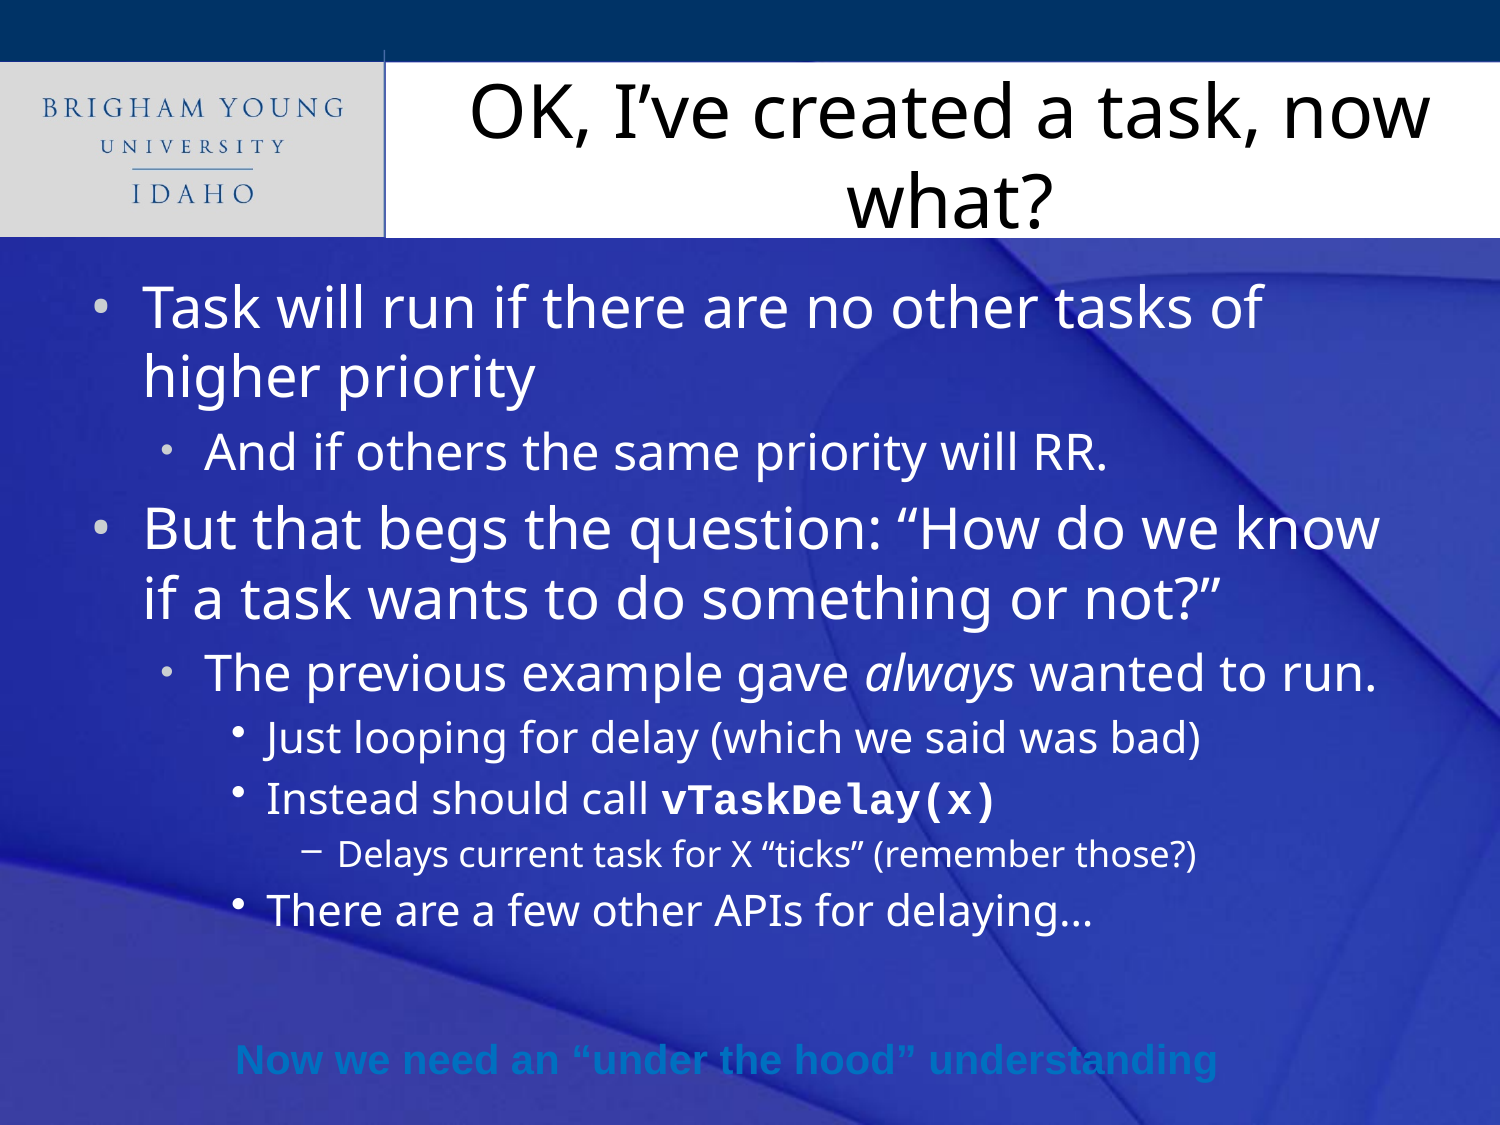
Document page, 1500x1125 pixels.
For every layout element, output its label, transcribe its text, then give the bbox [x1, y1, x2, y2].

text_box Now we need an “under the hood” understanding [220, 1025, 1234, 1091]
title OK, I’ve created a task, now what? [399, 74, 1500, 233]
list Task will run if there are no other tasks of higher priority And if others the same priority will RR. But that begs the question: “How do we know if a task wants to do something or not?” The previous example gave always wanted to run. Just looping for delay (which we said was bad) Instead should call vTaskDelay(x) Delays current task for X “ticks” (remember those?) There are a few other APIs for delaying… [74, 262, 1426, 1006]
picture [0, 62, 1500, 1125]
